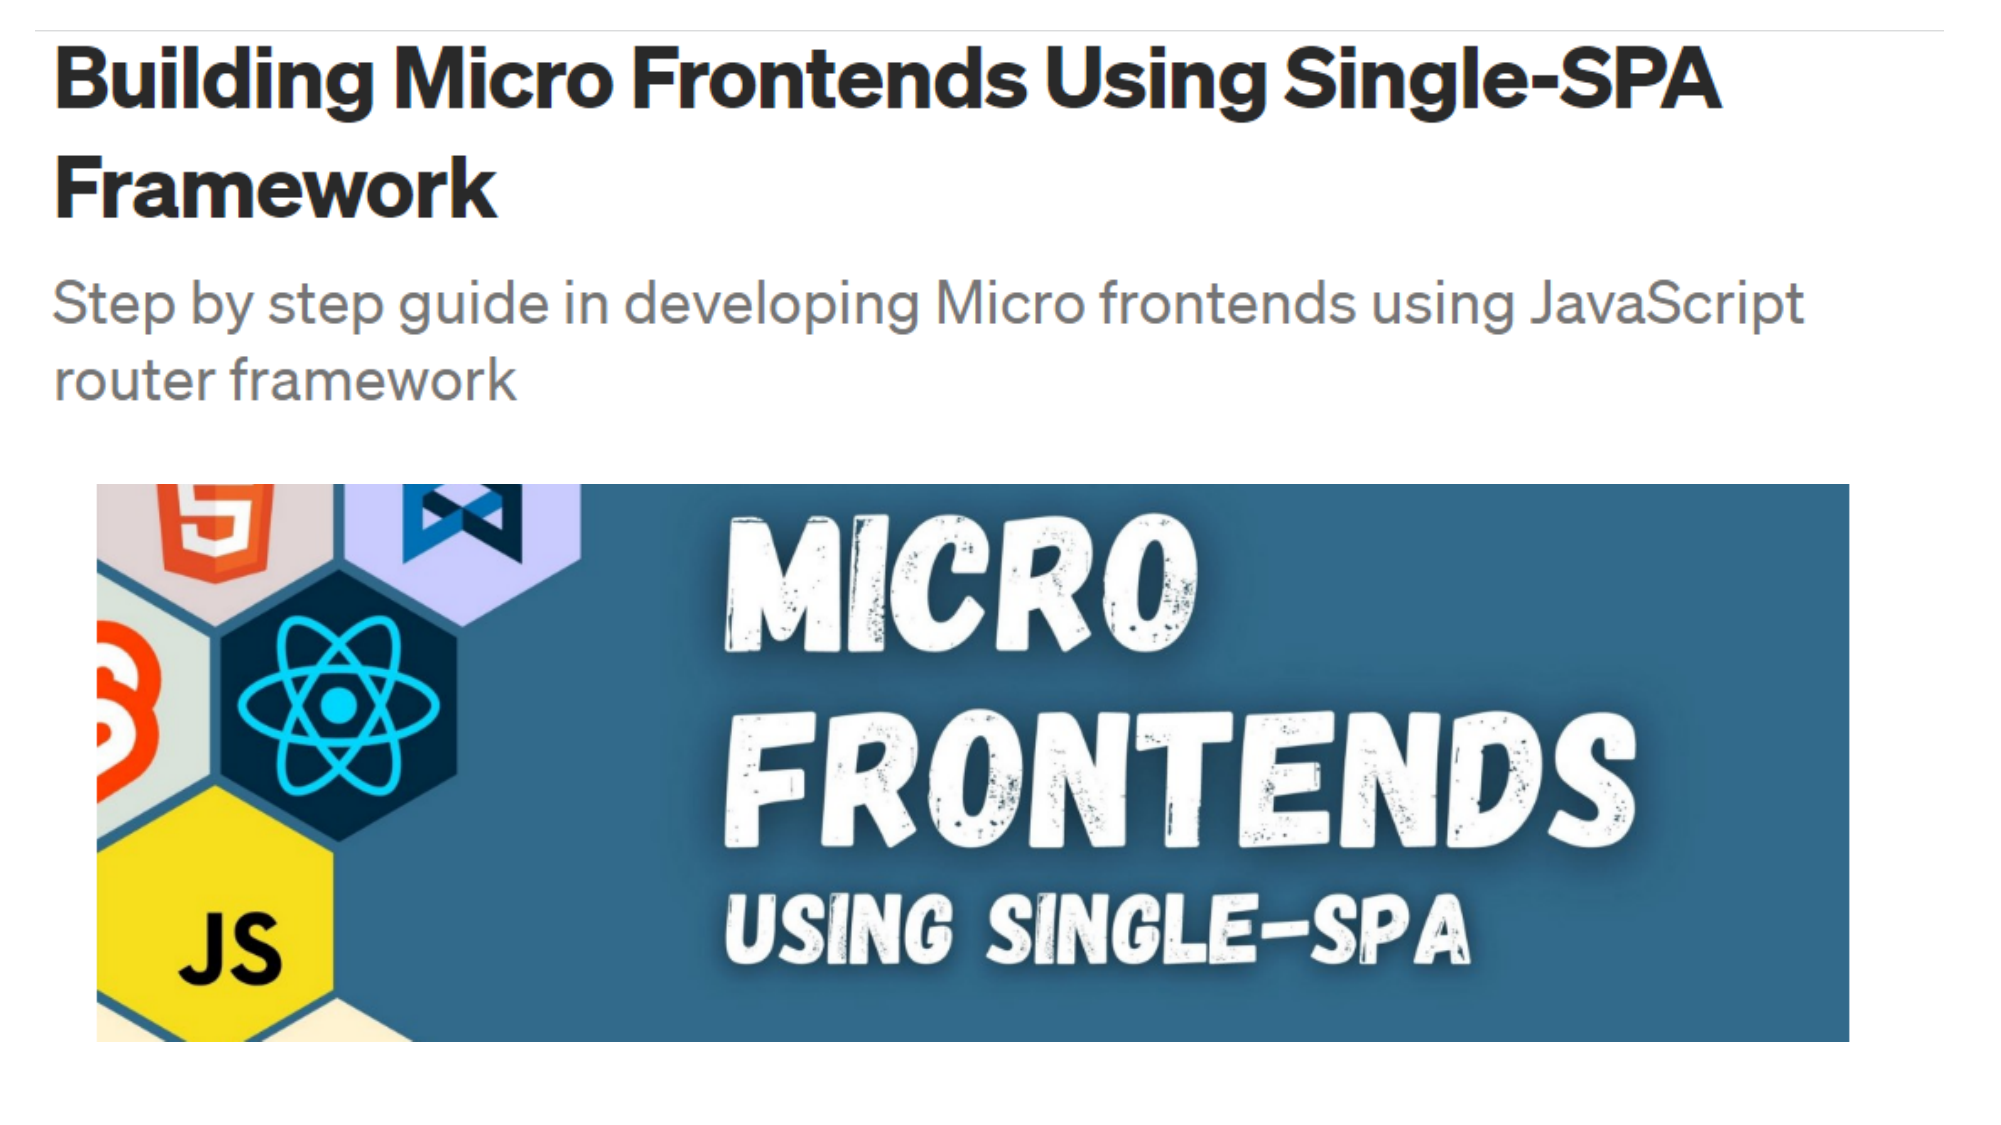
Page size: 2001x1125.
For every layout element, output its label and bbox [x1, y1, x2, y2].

picture [82, 484, 1853, 1042]
picture [35, 30, 1944, 439]
